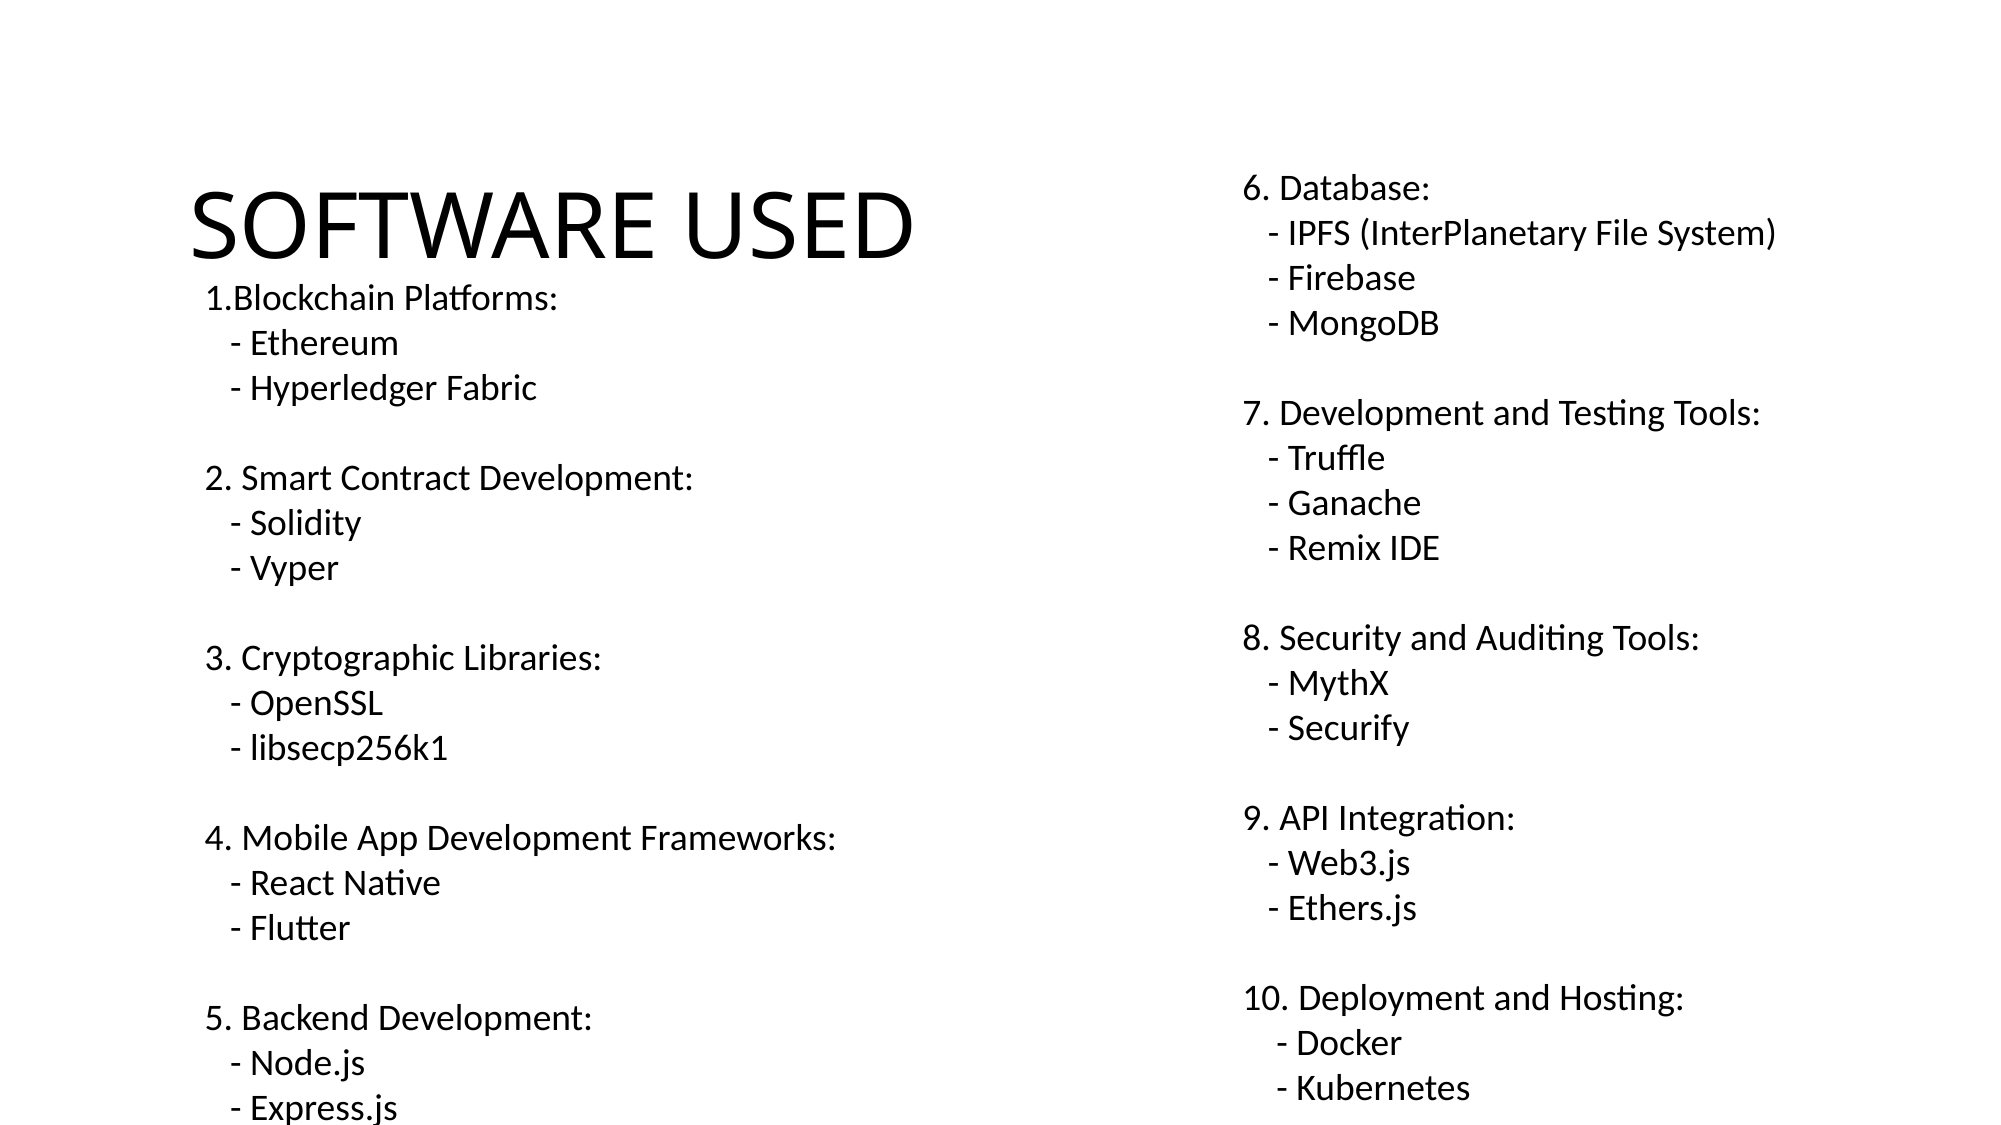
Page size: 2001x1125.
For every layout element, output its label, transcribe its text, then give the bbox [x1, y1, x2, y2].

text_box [136, 300, 1825, 1021]
text_box 6. Database: - IPFS (InterPlanetary File System) - Firebase - MongoDB 7. Development and Testing Tools: - Truffle - Ganache - Remix IDE 8. Security and Auditing Tools: - MythX - Securify 9. API Integration: - Web3.js - Ethers.js 10. Deployment and Hosting: - Docker - Kubernetes [1227, 155, 2000, 1116]
text_box 1.Blockchain Platforms: - Ethereum - Hyperledger Fabric 2. Smart Contract Development: - Solidity - Vyper 3. Cryptographic Libraries: - OpenSSL - libsecp256k1 4. Mobile App Development Frameworks: - React Native - Flutter 5. Backend Development: - Node.js - Express.js [189, 1021, 1027, 1125]
text_box 1.Blockchain Platforms: - Ethereum - Hyperledger Fabric 2. Smart Contract Development: - Solidity - Vyper 3. Cryptographic Libraries: - OpenSSL - libsecp256k1 4. Mobile App Development Frameworks: - React Native - Flutter 5. Backend Development: - Node.js - Express.js [189, 220, 1027, 300]
text_box SOFTWARE USED [174, 62, 1825, 300]
